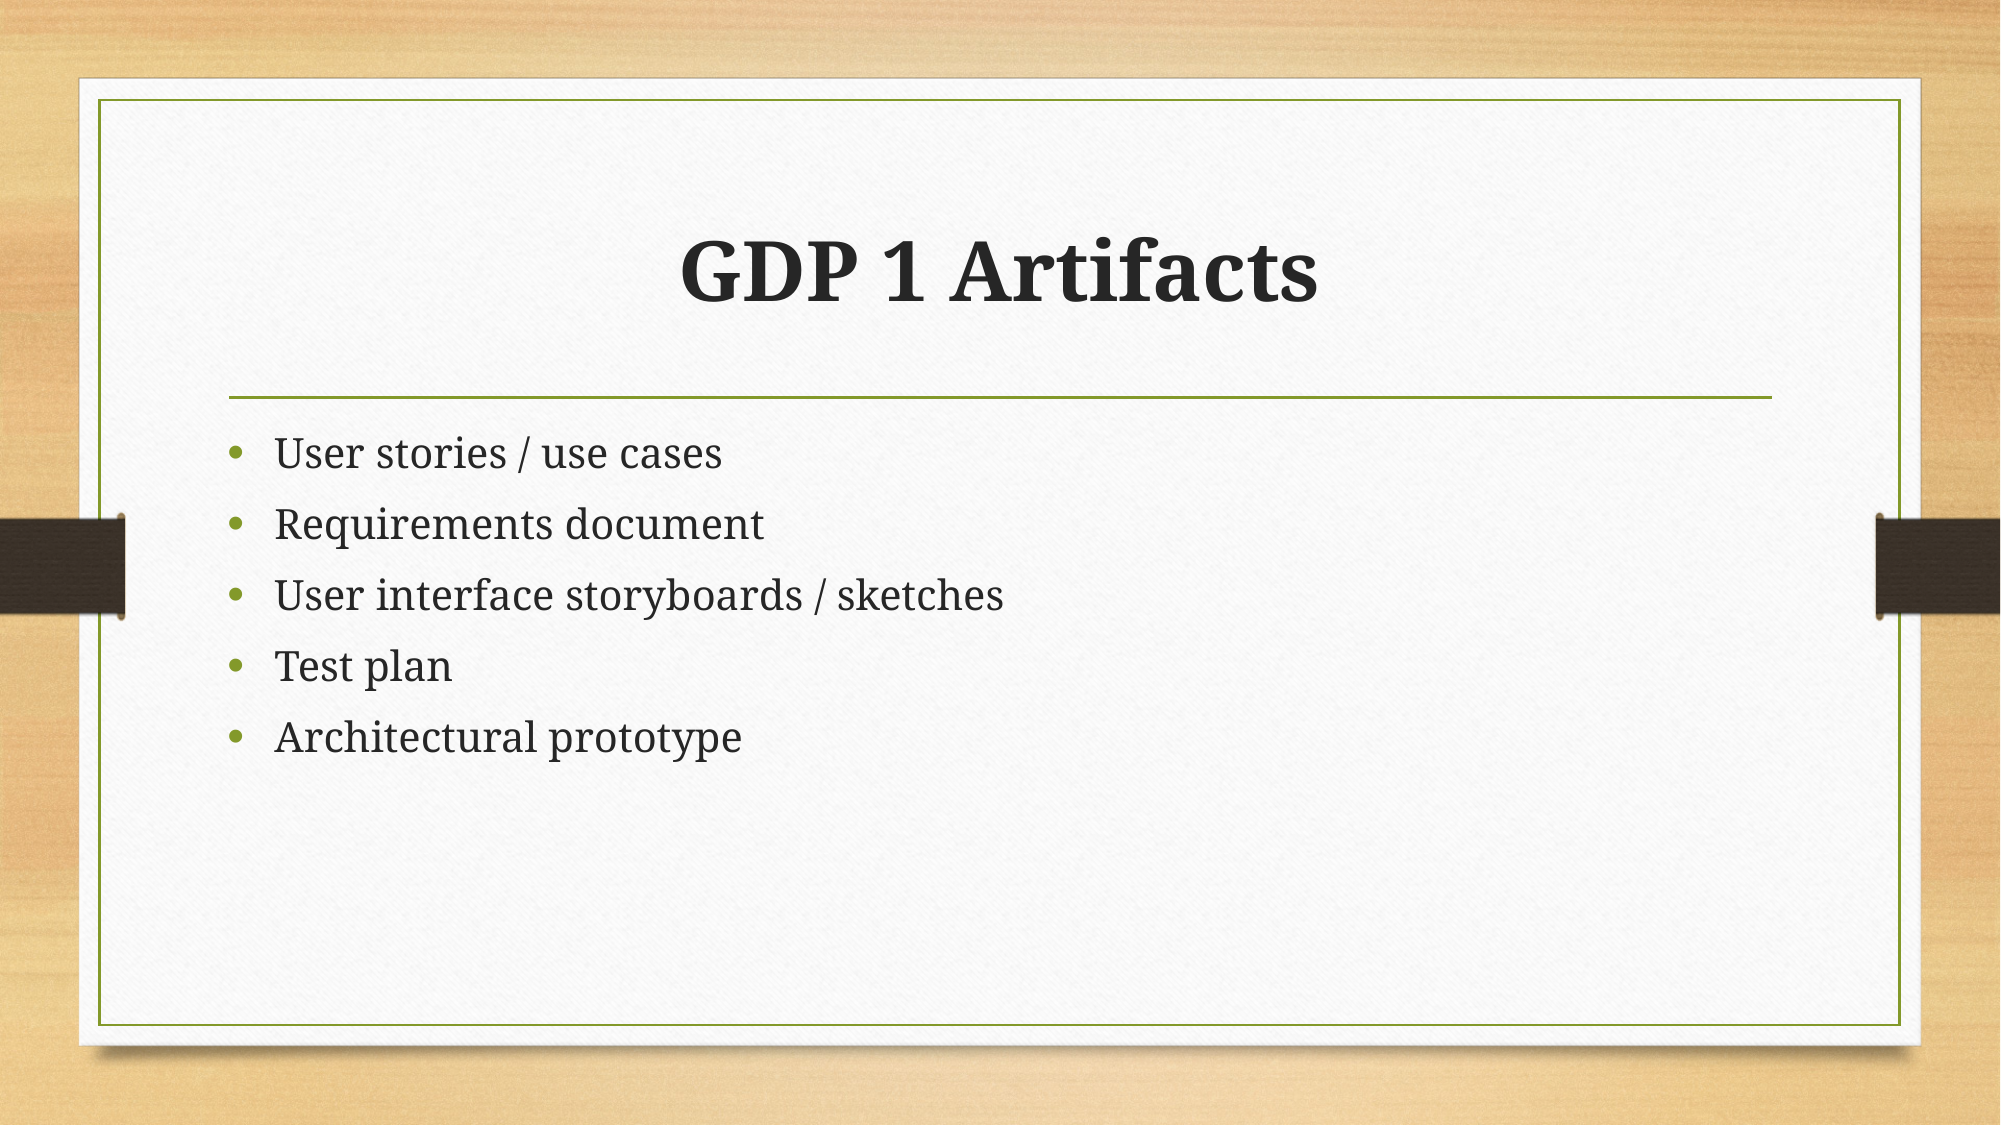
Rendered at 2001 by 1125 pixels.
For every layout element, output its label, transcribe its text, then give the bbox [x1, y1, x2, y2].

list User stories / use cases Requirements document User interface storyboards / sketches Test plan Architectural prototype [212, 419, 1788, 964]
title GDP 1 Artifacts [212, 161, 1788, 375]
picture [0, 0, 2001, 1125]
